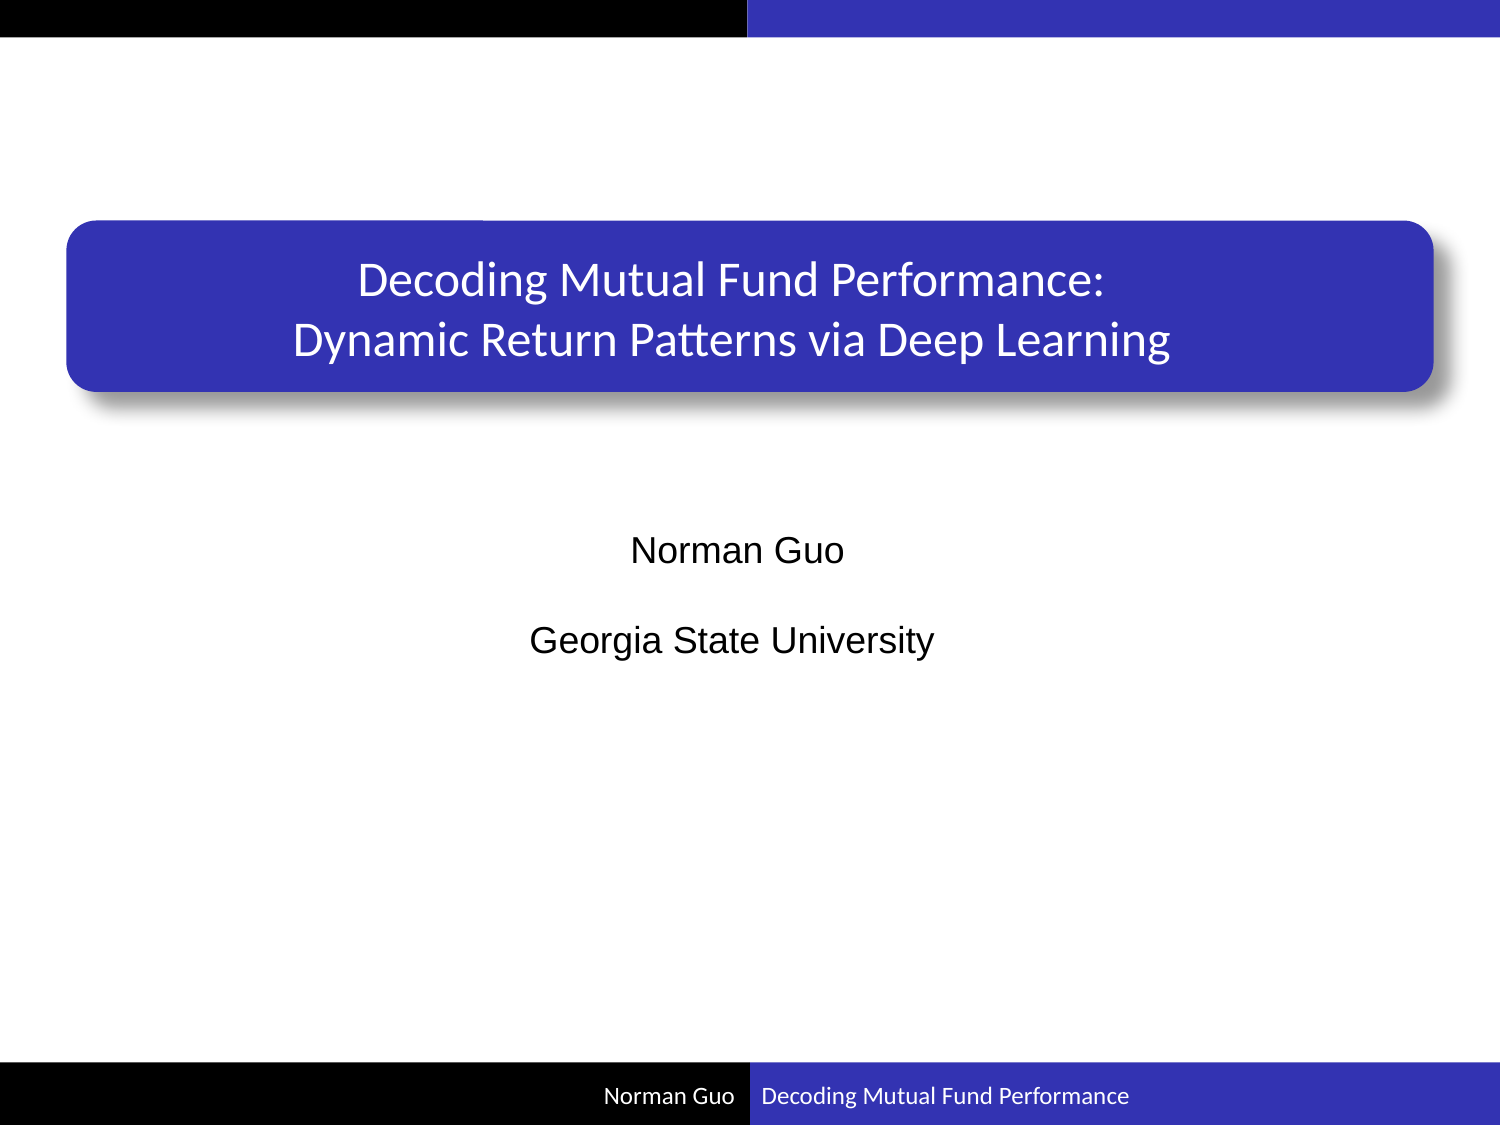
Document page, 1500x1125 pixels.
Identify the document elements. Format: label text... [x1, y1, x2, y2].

text_box Norman Guo Georgia State University [416, 518, 1059, 669]
title Decoding Mutual Fund Performance: Dynamic Return Patterns via Deep Learning [99, 237, 1376, 376]
